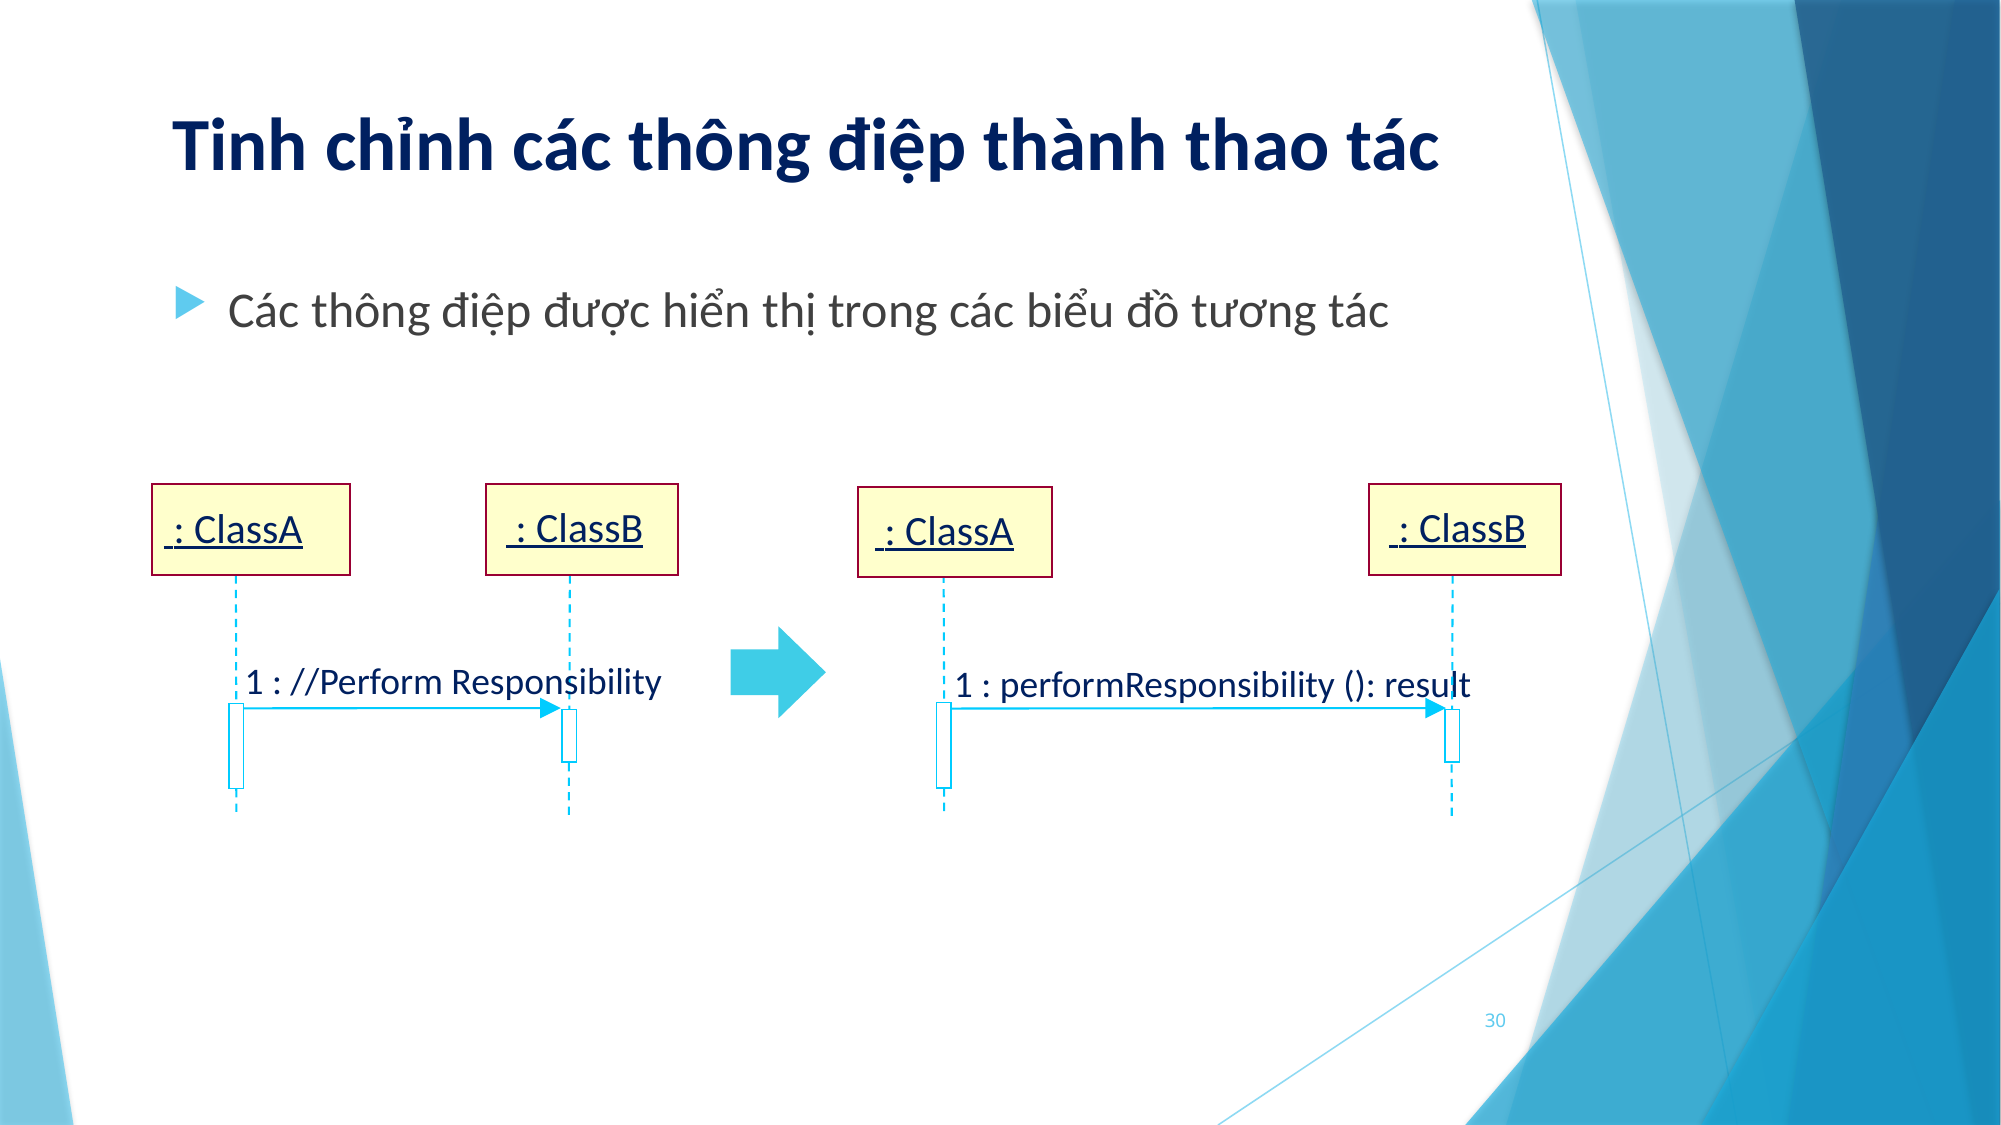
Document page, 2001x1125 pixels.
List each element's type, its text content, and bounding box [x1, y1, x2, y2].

text_box [1444, 709, 1460, 763]
text_box [540, 710, 557, 719]
slide_number 30 [1409, 991, 1522, 1051]
text_box 1 : //Perform Responsibility [229, 649, 678, 710]
text_box [228, 703, 244, 789]
list Các thông điệp được hiển thị trong các biểu đồ tương tác [157, 270, 1550, 999]
text_box [936, 702, 952, 788]
text_box : ClassB [1373, 493, 1542, 559]
text_box [151, 483, 350, 575]
text_box 1 : performResponsibility (): result [938, 652, 1488, 713]
text_box : ClassA [148, 493, 319, 560]
text_box [730, 626, 826, 719]
text_box [1425, 713, 1437, 719]
text_box [562, 709, 577, 763]
text_box : ClassA [841, 495, 1047, 561]
title Tinh chỉnh các thông điệp thành thao tác [157, 88, 1568, 223]
text_box [486, 483, 679, 575]
text_box : ClassB [491, 493, 659, 559]
text_box [1368, 483, 1561, 575]
text_box [858, 486, 1052, 577]
